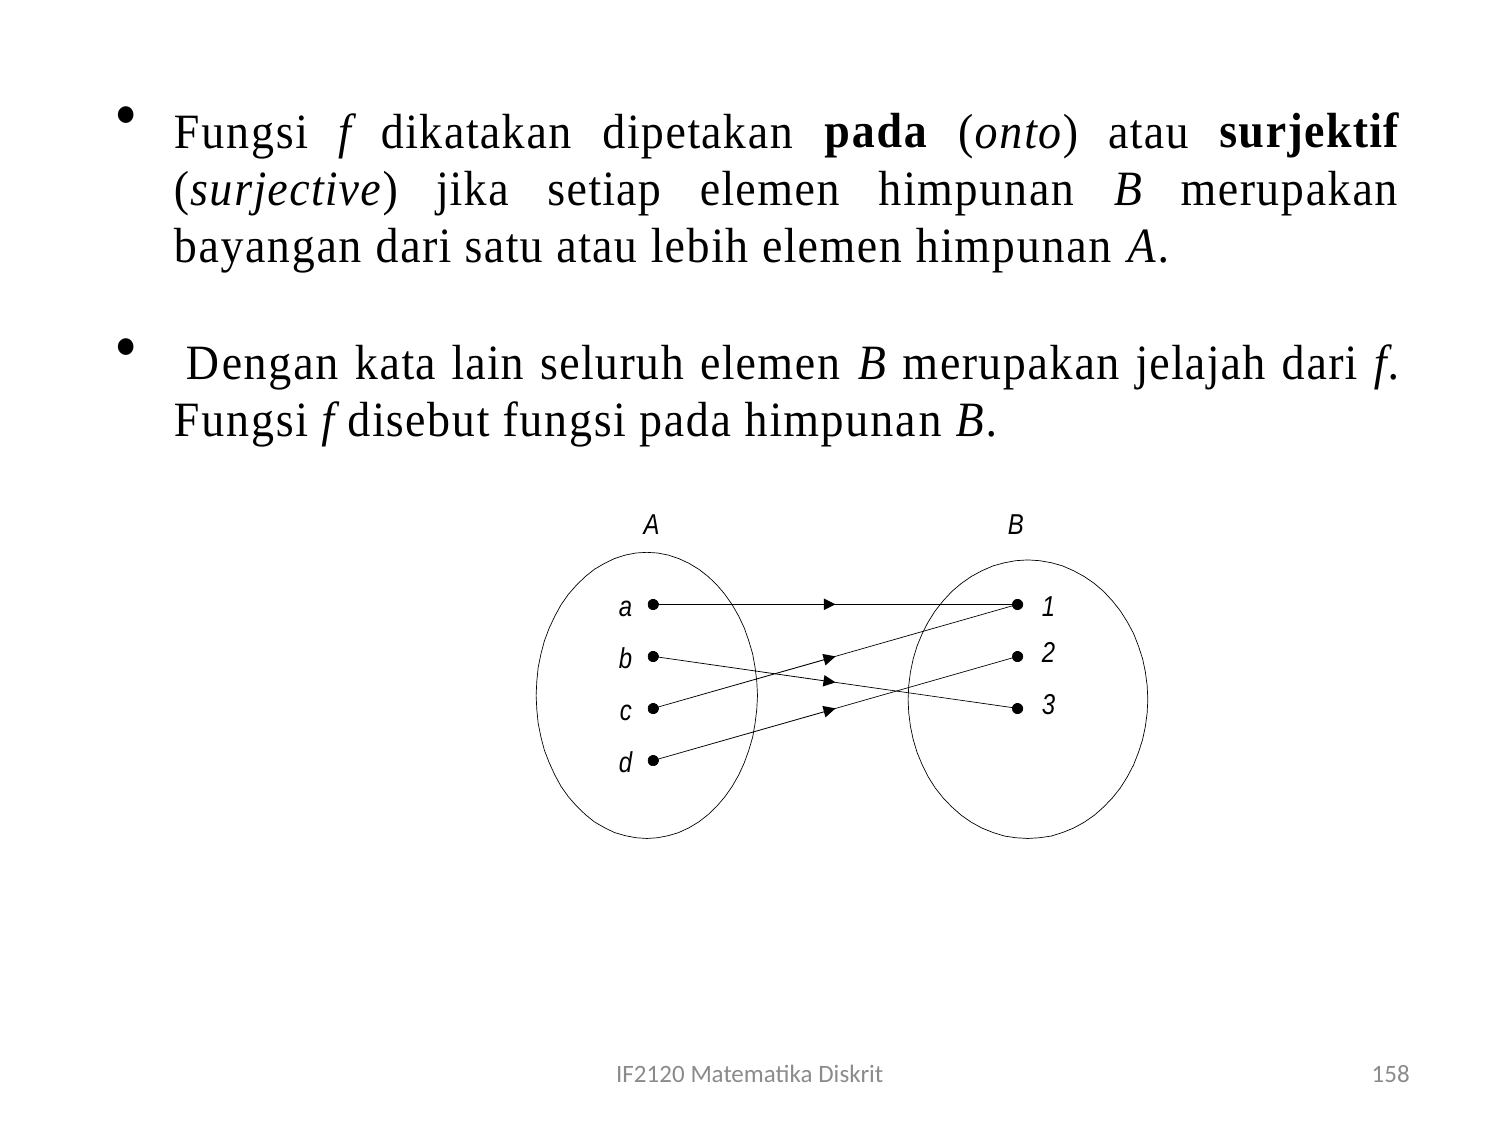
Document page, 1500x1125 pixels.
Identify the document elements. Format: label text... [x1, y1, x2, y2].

slide_number 158 [1074, 1042, 1425, 1103]
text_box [62, 99, 1401, 912]
footer IF2120 Matematika Diskrit [512, 1042, 988, 1103]
